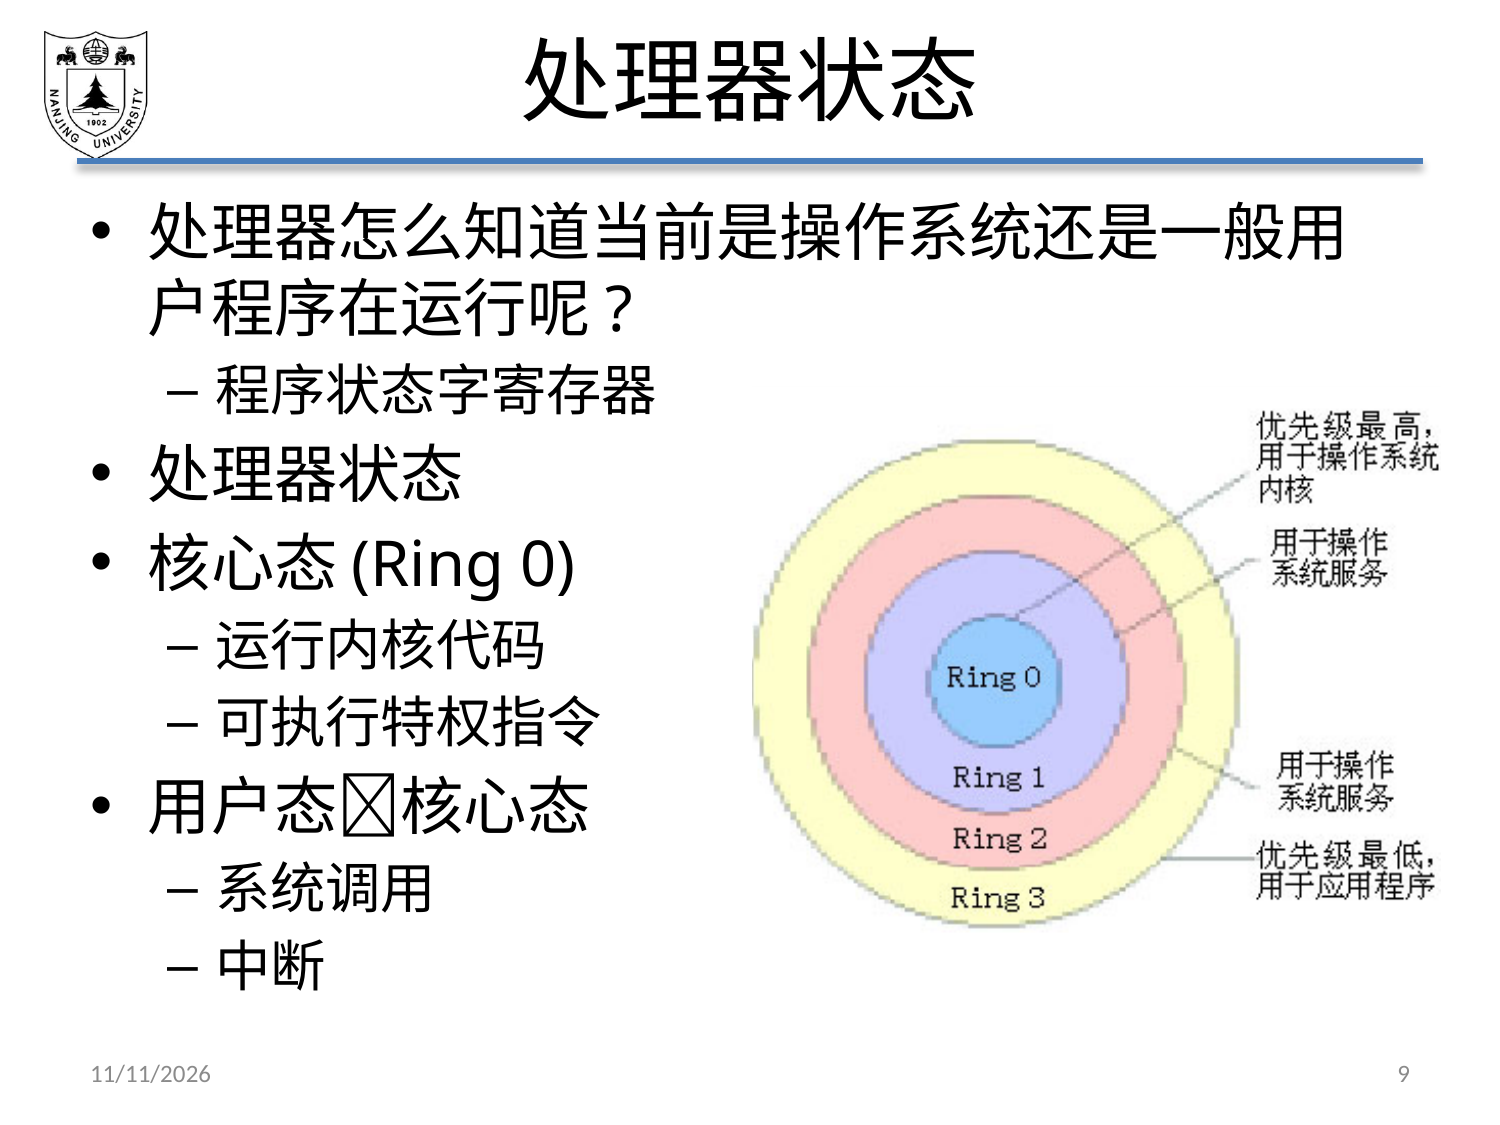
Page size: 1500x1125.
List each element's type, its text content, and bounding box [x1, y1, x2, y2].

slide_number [75, 1042, 425, 1103]
picture [41, 30, 75, 161]
list 处理器怎么知道当前是操作系统还是一般用户程序在运行呢? 程序状态字寄存器 处理器状态 核心态(Ring 0) 运行内核代码 可执行特权指令 用户态核心态 系统调用 中断 [75, 184, 1425, 1005]
picture [751, 385, 1441, 942]
slide_number 9 [1074, 1042, 1425, 1103]
title 处理器状态 [75, 0, 1425, 161]
